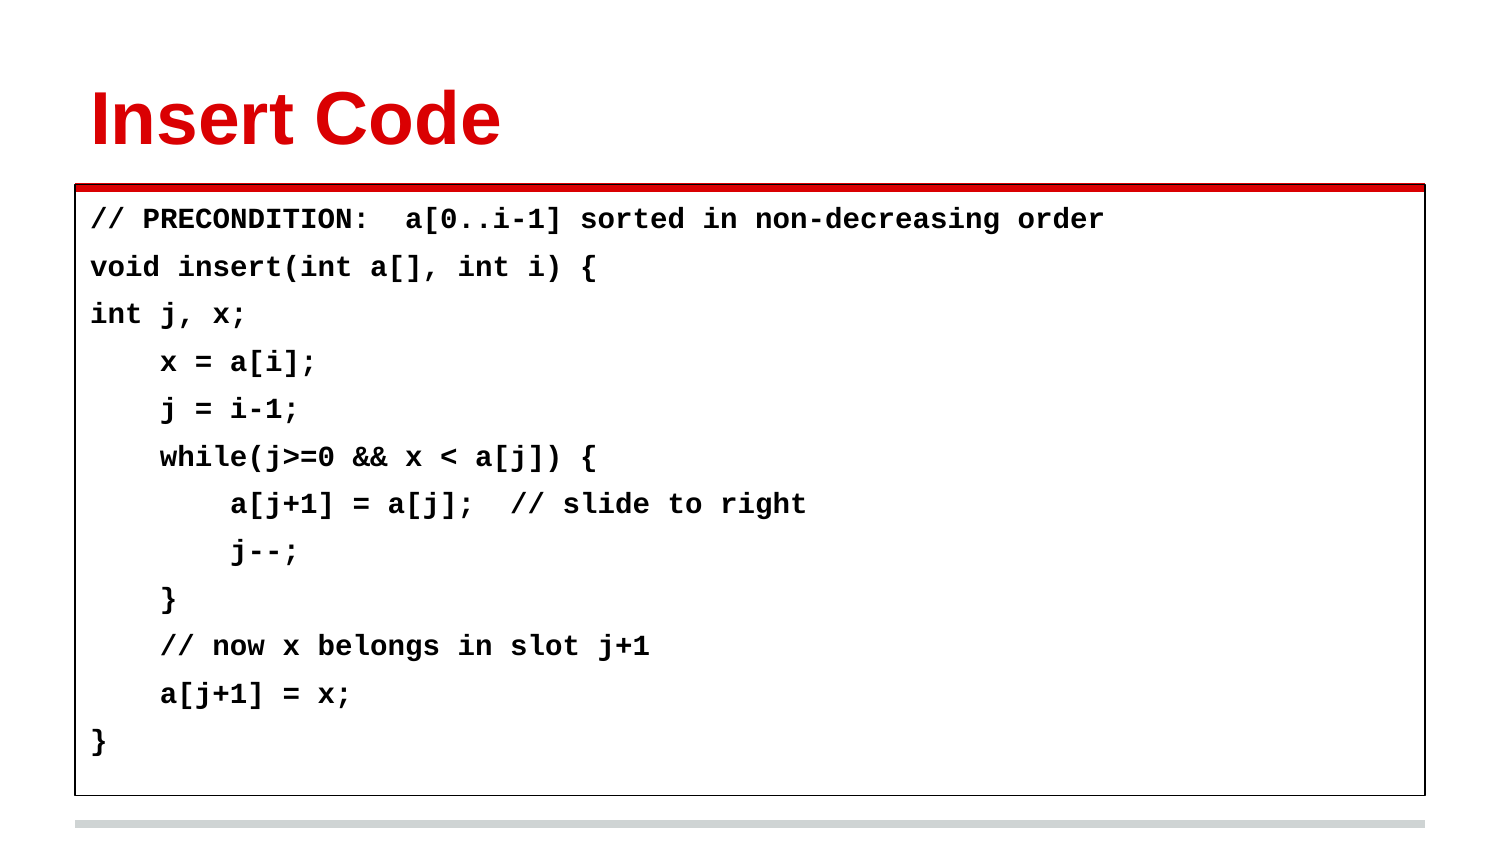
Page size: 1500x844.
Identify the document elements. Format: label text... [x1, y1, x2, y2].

title Insert Code [75, 33, 1425, 175]
list // PRECONDITION: a[0..i-1] sorted in non-decreasing order void insert(int a[], int i) { int j, x; x = a[i]; j = i-1; while(j>=0 && x < a[j]) { a[j+1] = a[j]; // slide to right j--; } // now x belongs in slot j+1 a[j+1] = x; } [75, 184, 1425, 796]
